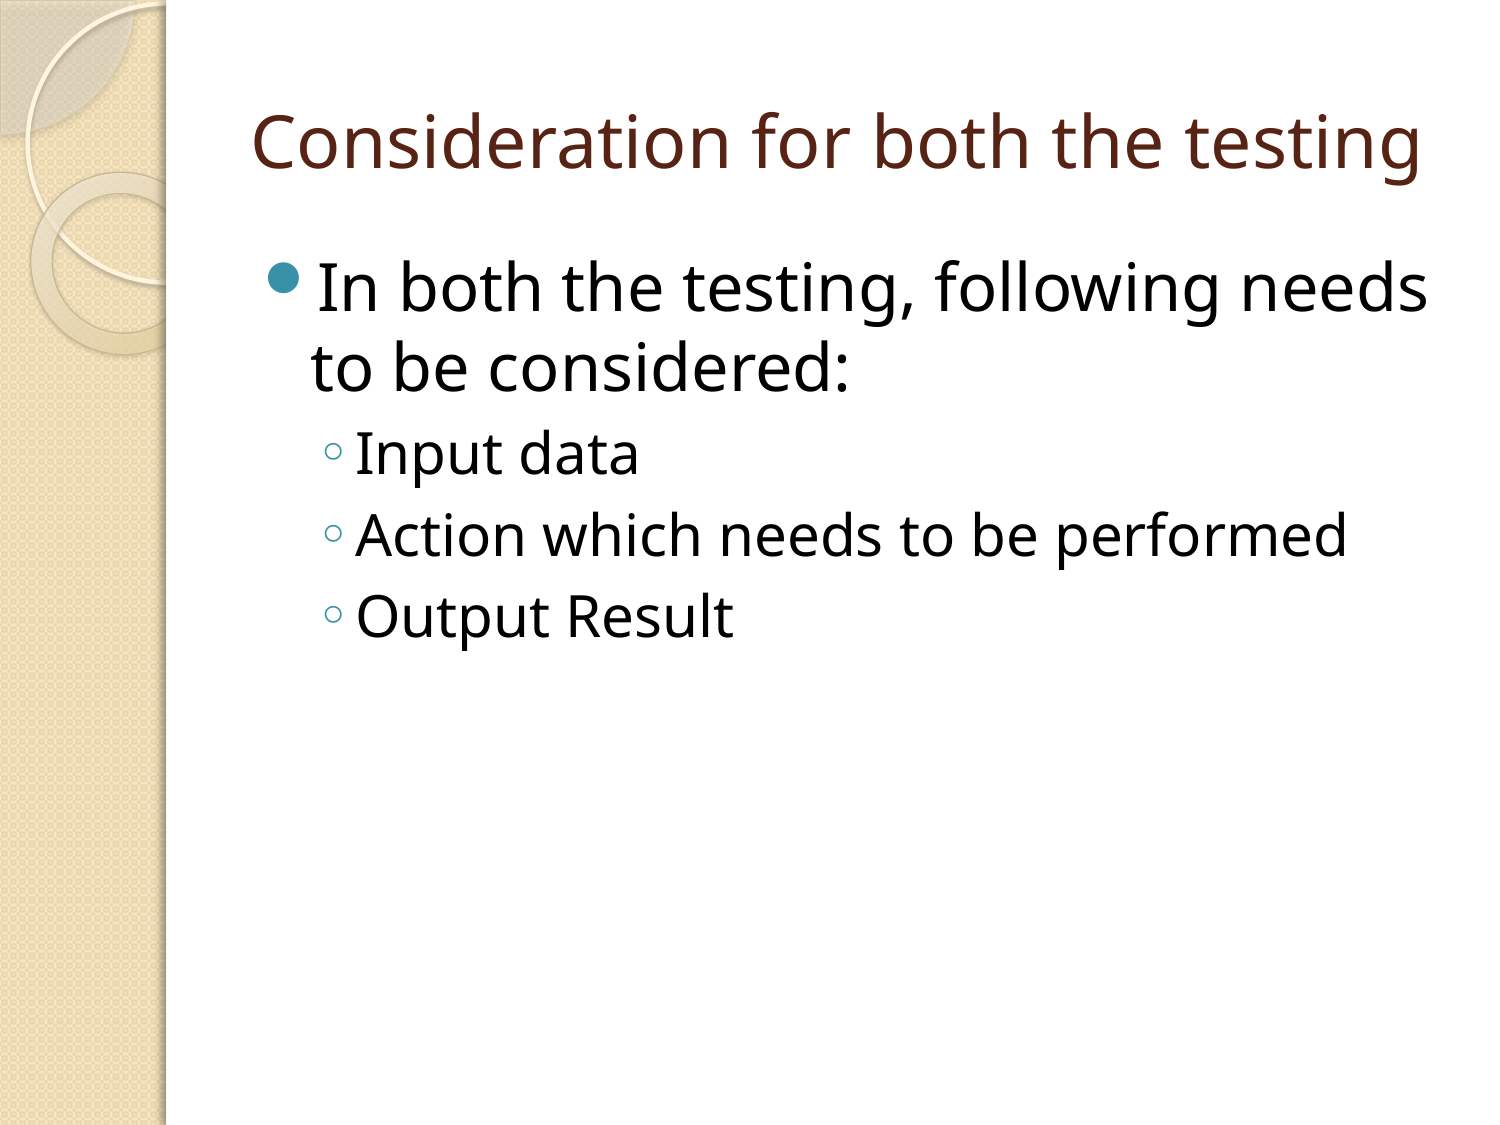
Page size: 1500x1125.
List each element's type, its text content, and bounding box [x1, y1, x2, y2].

list In both the testing, following needs to be considered: Input data Action which needs to be performed Output Result [235, 237, 1466, 1025]
title Consideration for both the testing [235, 45, 1466, 233]
